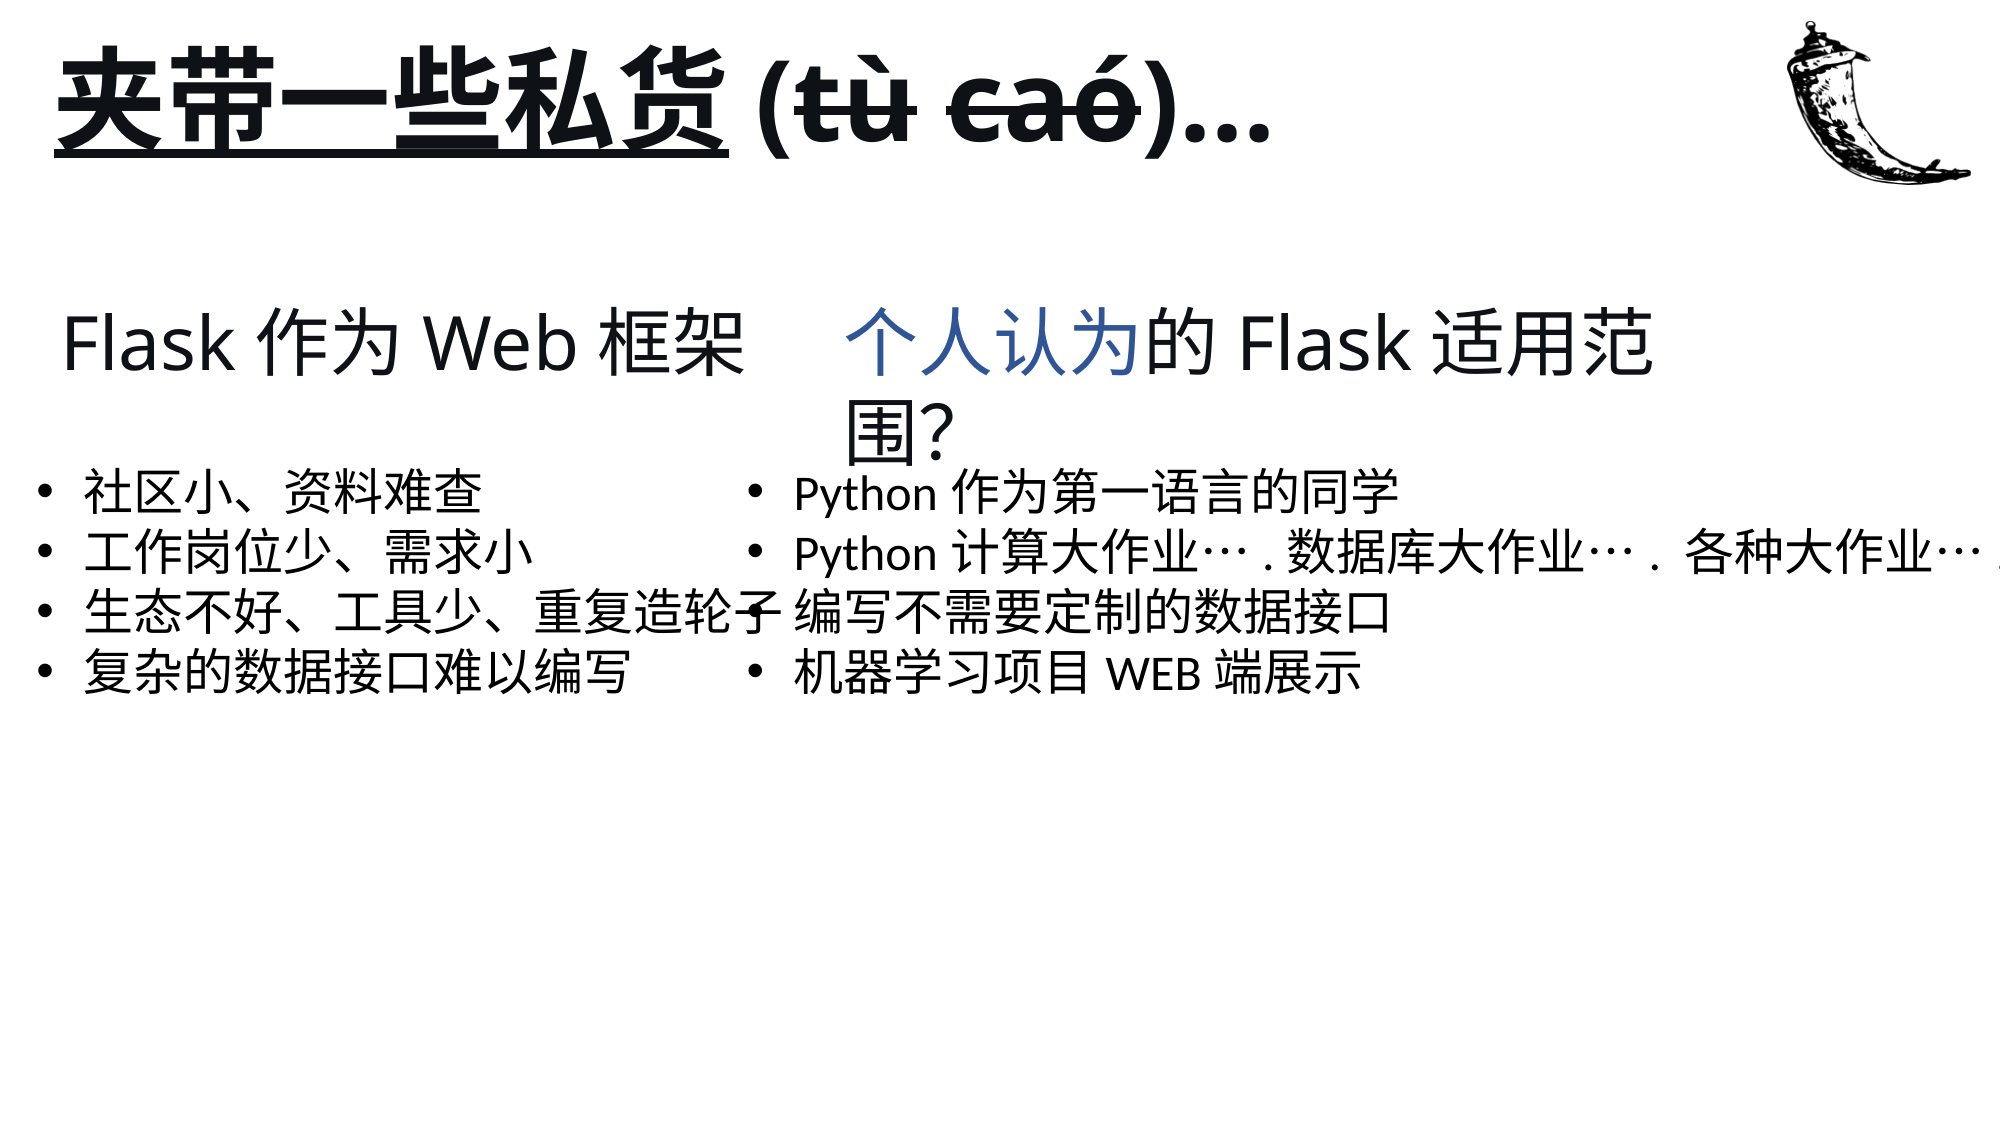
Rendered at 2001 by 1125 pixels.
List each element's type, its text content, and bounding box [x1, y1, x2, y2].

text_box Python作为第一语言的同学 Python计算大作业….数据库大作业…. 各种大作业…. 编写不需要定制的数据接口 机器学习项目WEB端展示 [731, 452, 2000, 708]
text_box 个人认为的Flask适用范围？ [828, 288, 1744, 452]
picture [1787, 21, 1971, 185]
text_box 社区小、资料难查 工作岗位少、需求小 生态不好、工具少、重复造轮子 复杂的数据接口难以编写 [21, 452, 731, 708]
text_box 夹带一些私货(tù caó)... [38, 21, 1291, 171]
text_box Flask作为Web框架 [45, 288, 828, 393]
